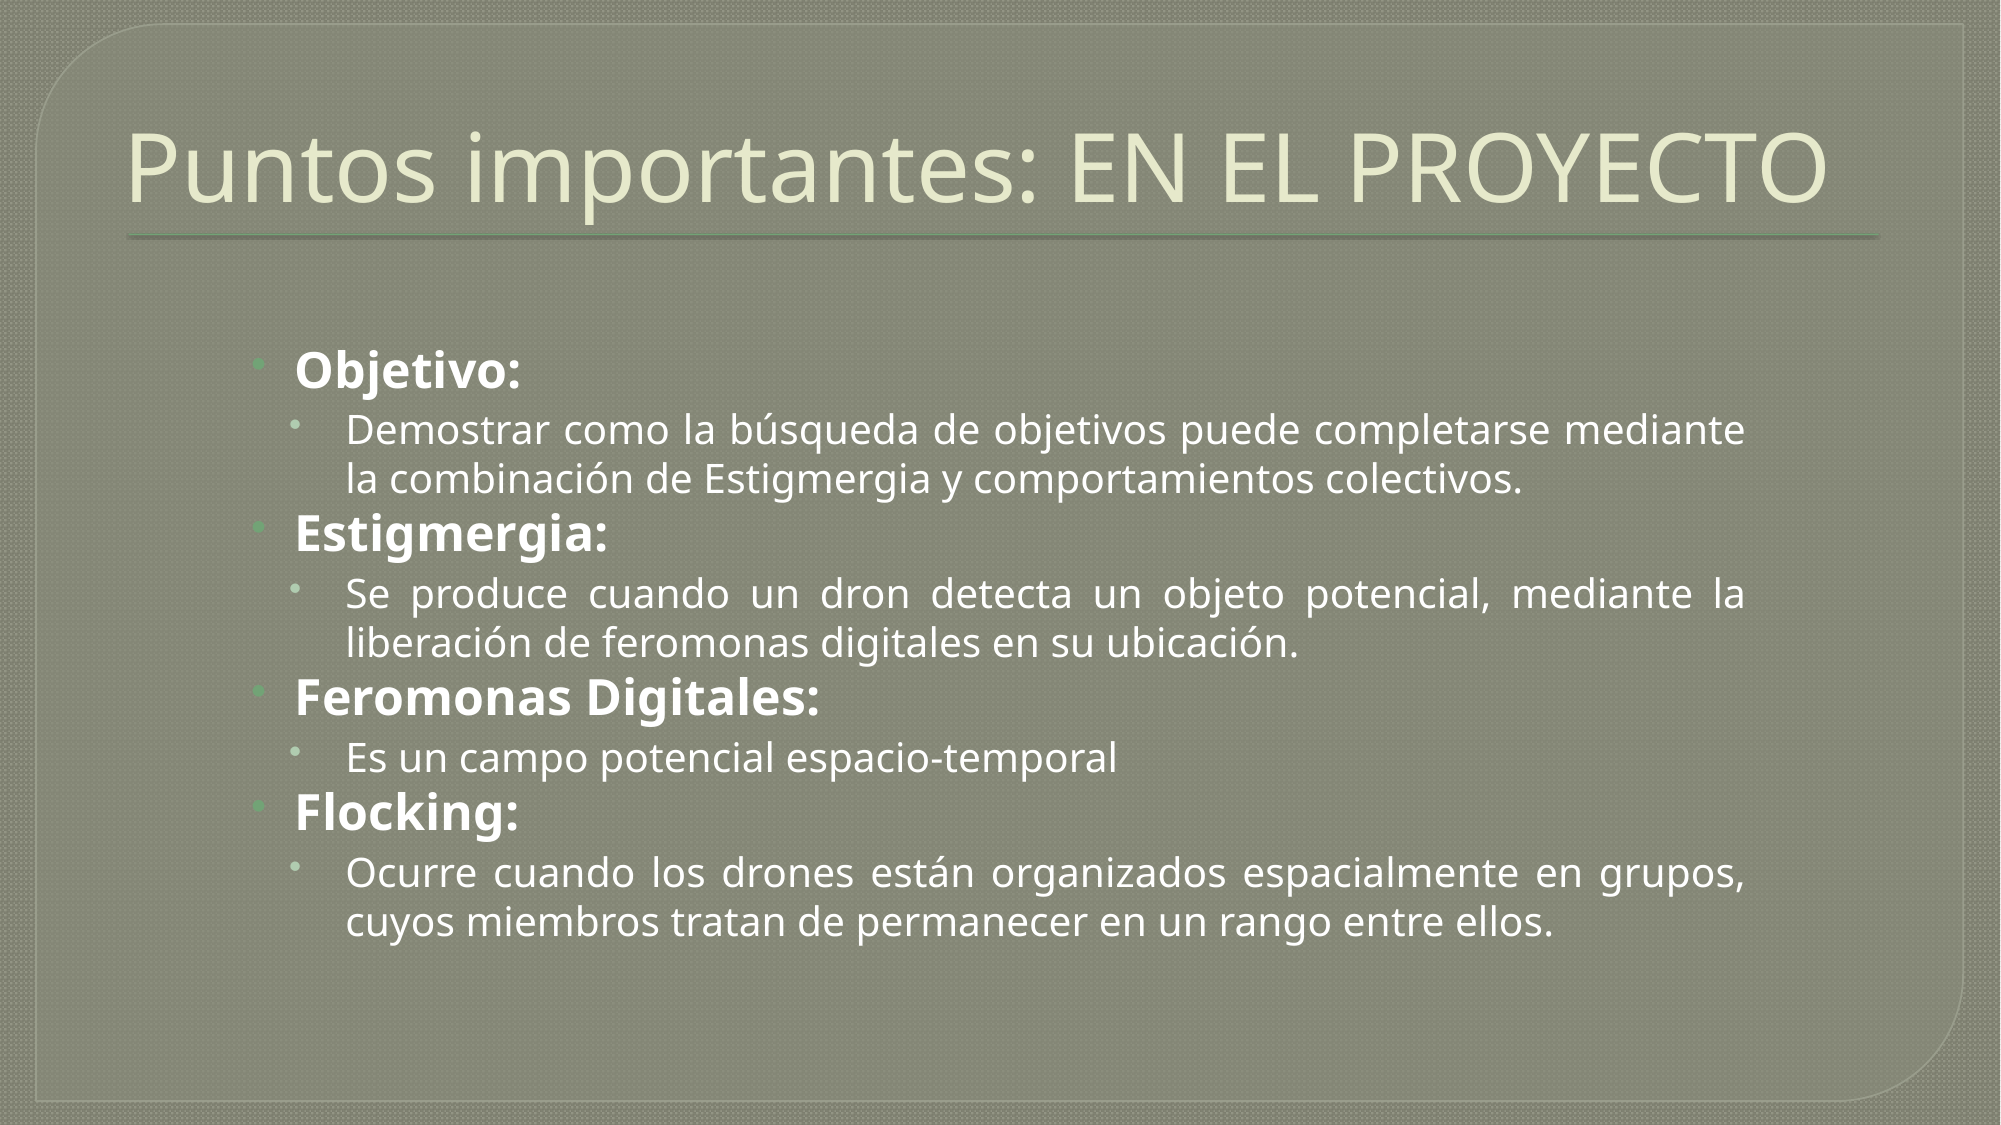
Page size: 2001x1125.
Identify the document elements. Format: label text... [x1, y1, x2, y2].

title Puntos importantes: EN EL PROYECTO [99, 41, 1900, 230]
list Objetivo: Demostrar como la búsqueda de objetivos puede completarse mediante la combinación de Estigmergia y comportamientos colectivos. Estigmergia: Se produce cuando un dron detecta un objeto potencial, mediante la liberación de feromonas digitales en su ubicación. Feromonas Digitales: Es un campo potencial espacio-temporal Flocking: Ocurre cuando los drones están organizados espacialmente en grupos, cuyos miembros tratan de permanecer en un rango entre ellos. [238, 330, 1763, 993]
